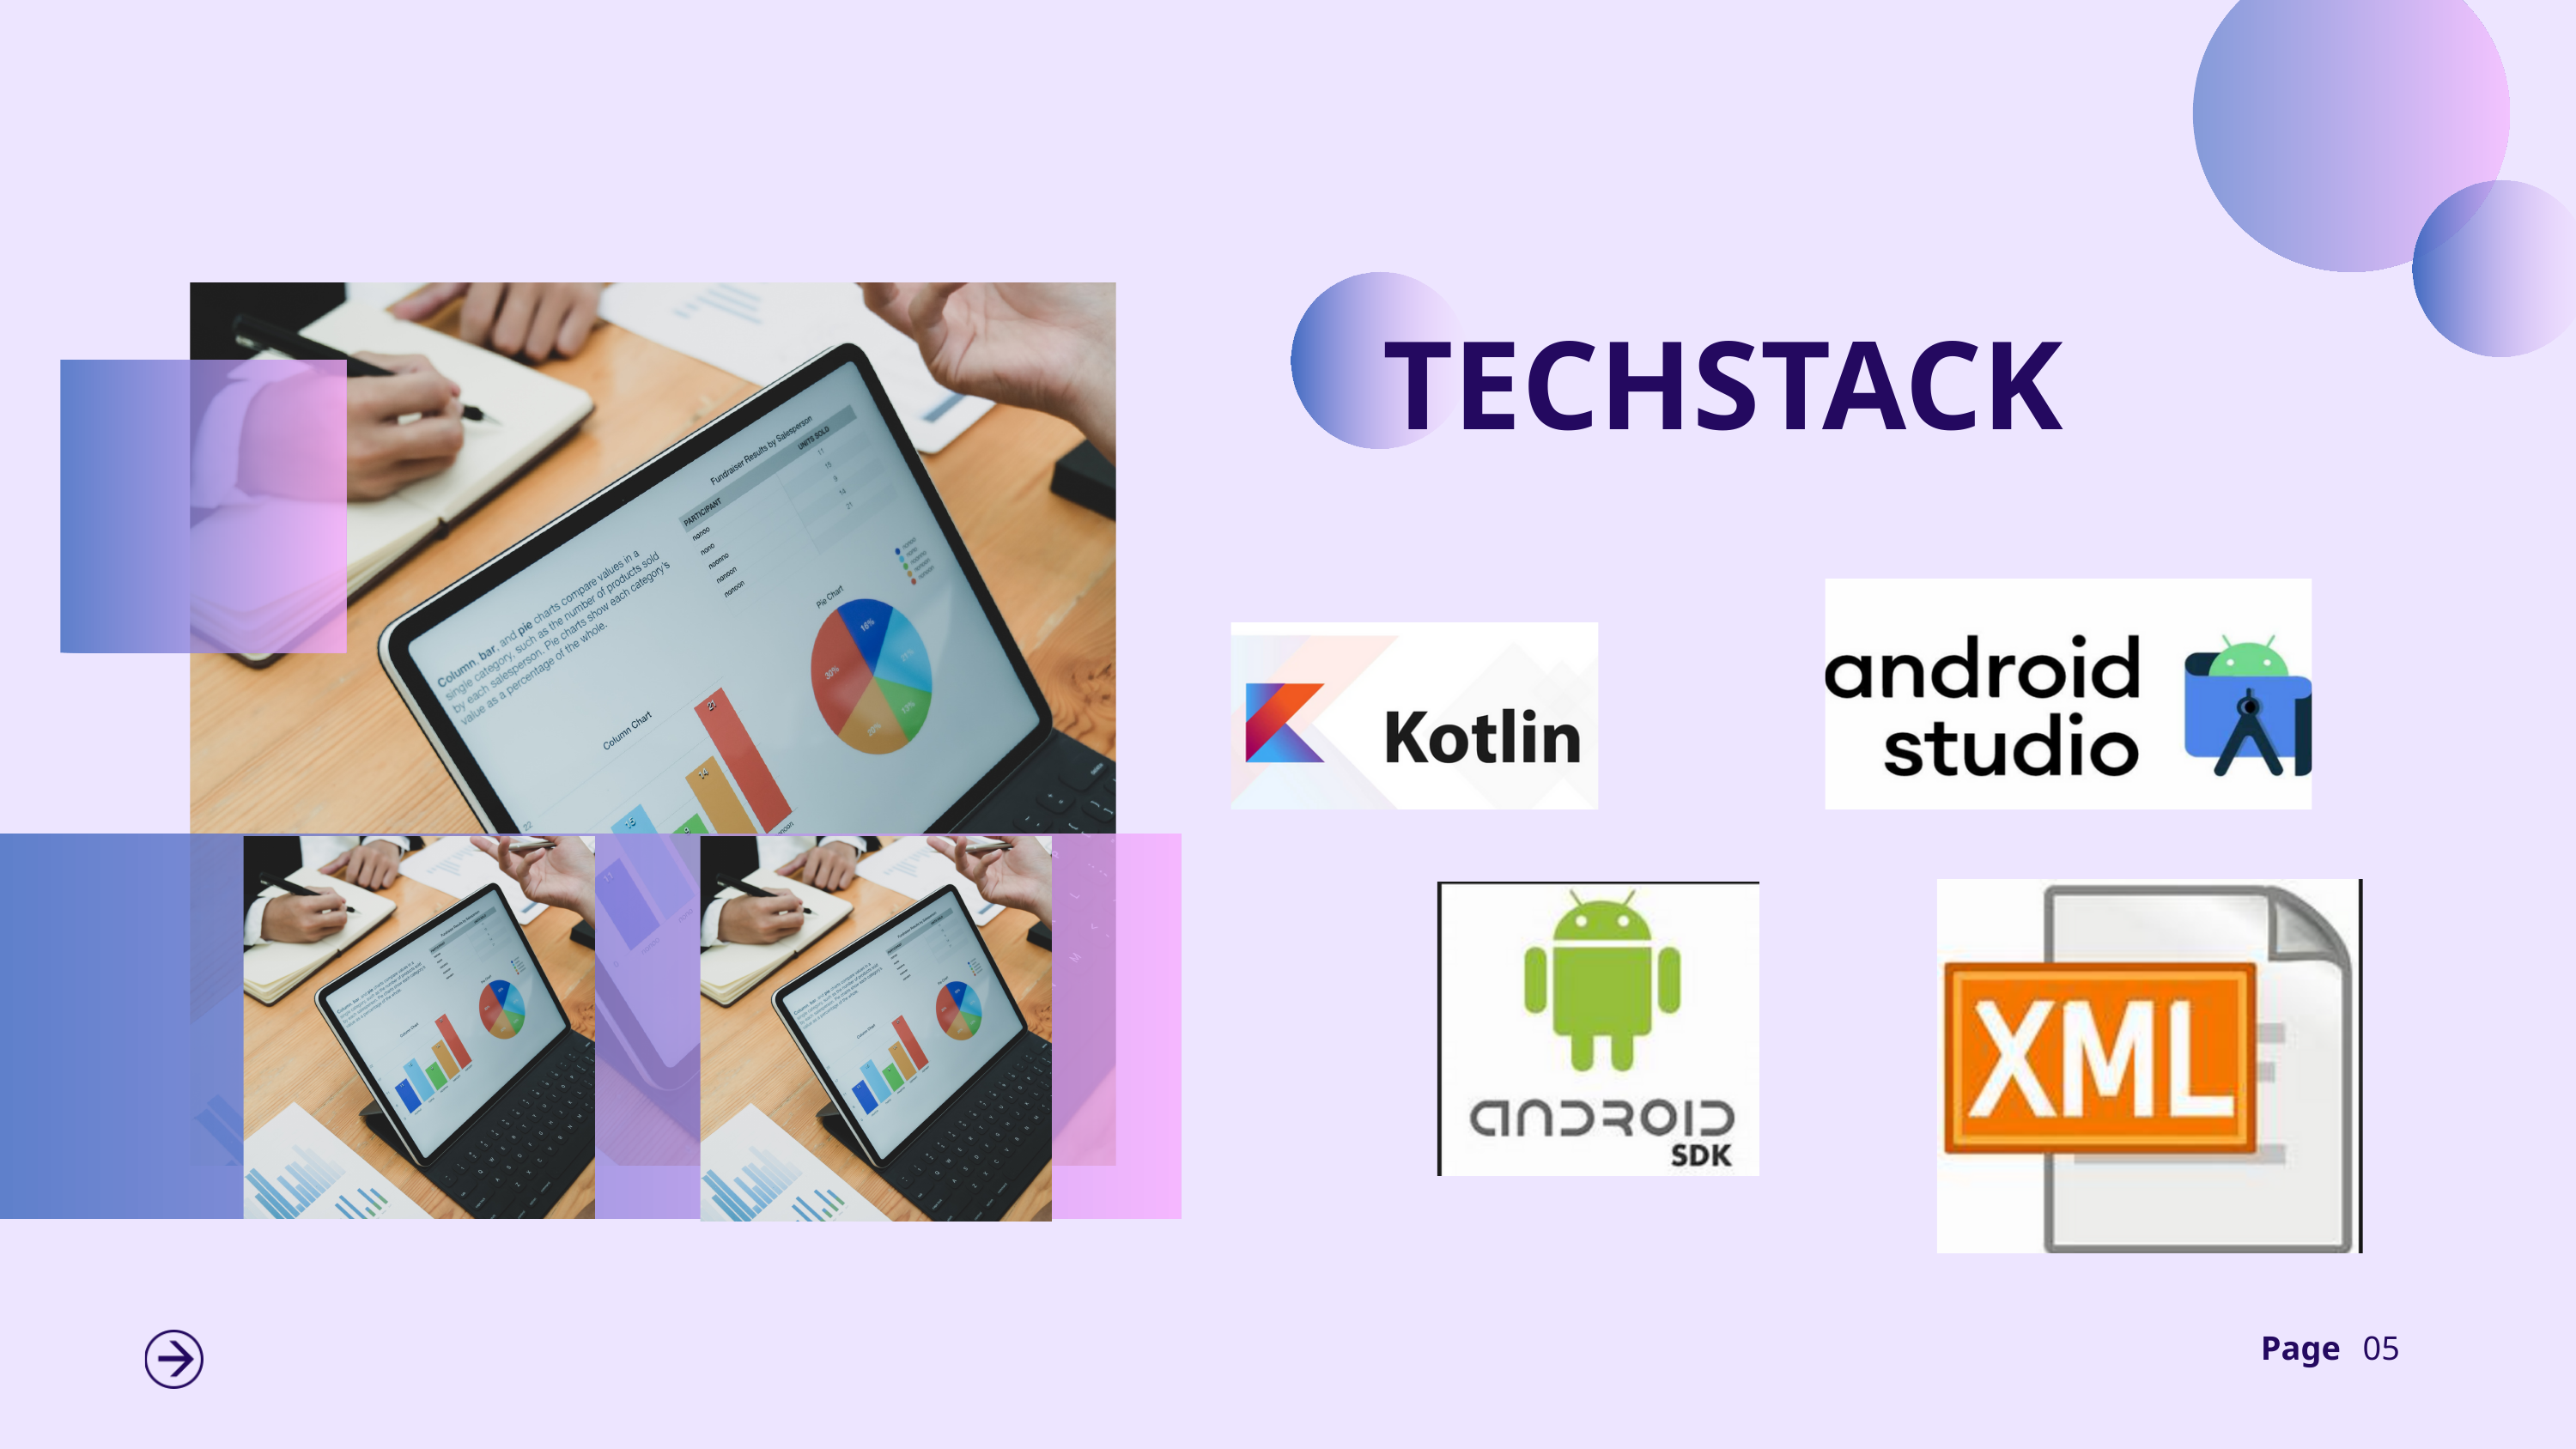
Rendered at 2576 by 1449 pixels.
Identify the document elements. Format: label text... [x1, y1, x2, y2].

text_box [60, 359, 347, 653]
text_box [0, 833, 1182, 1220]
text_box 05 [2362, 1333, 2413, 1367]
text_box TECHSTACK [1470, 355, 2413, 454]
text_box Page [2260, 1333, 2362, 1367]
text_box [1825, 579, 2312, 809]
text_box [1291, 270, 1468, 449]
text_box [1936, 879, 2363, 1253]
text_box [2192, 0, 2511, 272]
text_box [243, 835, 596, 1220]
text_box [2412, 179, 2576, 358]
text_box [1437, 882, 1760, 1176]
text_box [1230, 622, 1599, 809]
text_box [144, 1330, 204, 1389]
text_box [700, 835, 1053, 1222]
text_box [190, 282, 1116, 832]
